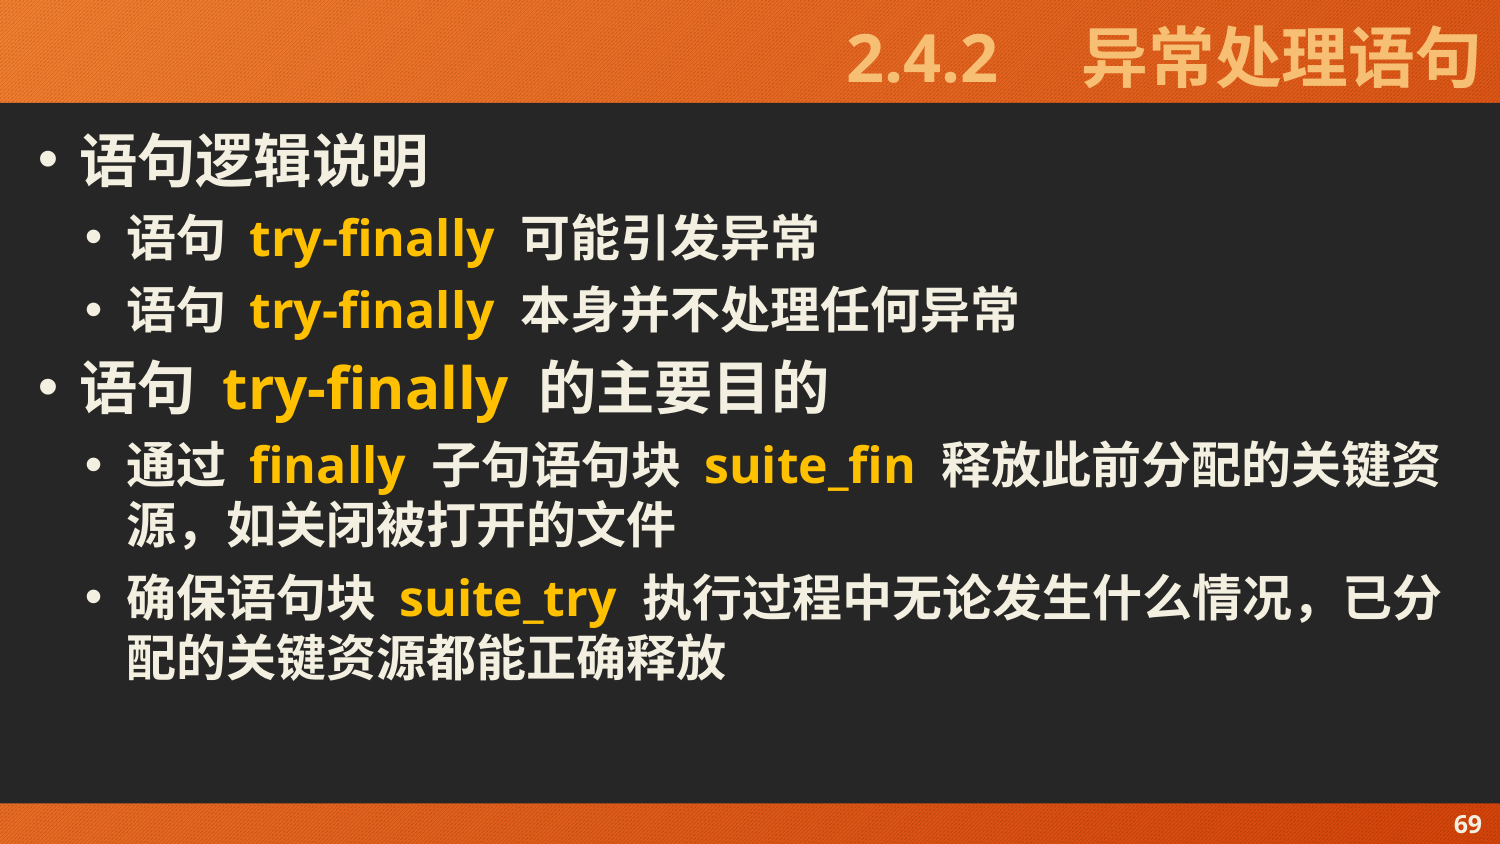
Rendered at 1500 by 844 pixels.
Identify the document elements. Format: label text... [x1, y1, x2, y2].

title 2.4.2 异常处理语句 [12, 0, 1489, 112]
slide_number 69 [1346, 809, 1489, 843]
list 语句逻辑说明 语句 try-finally 可能引发异常 语句 try-finally 本身并不处理任何异常 语句 try-finally 的主要目的 通过 finally 子句语句块 suite_fin 释放此前分配的关键资源，如关闭被打开的文件 确保语句块 suite_try 执行过程中无论发生什么情况，已分配的关键资源都能正确释放 [31, 118, 1491, 804]
